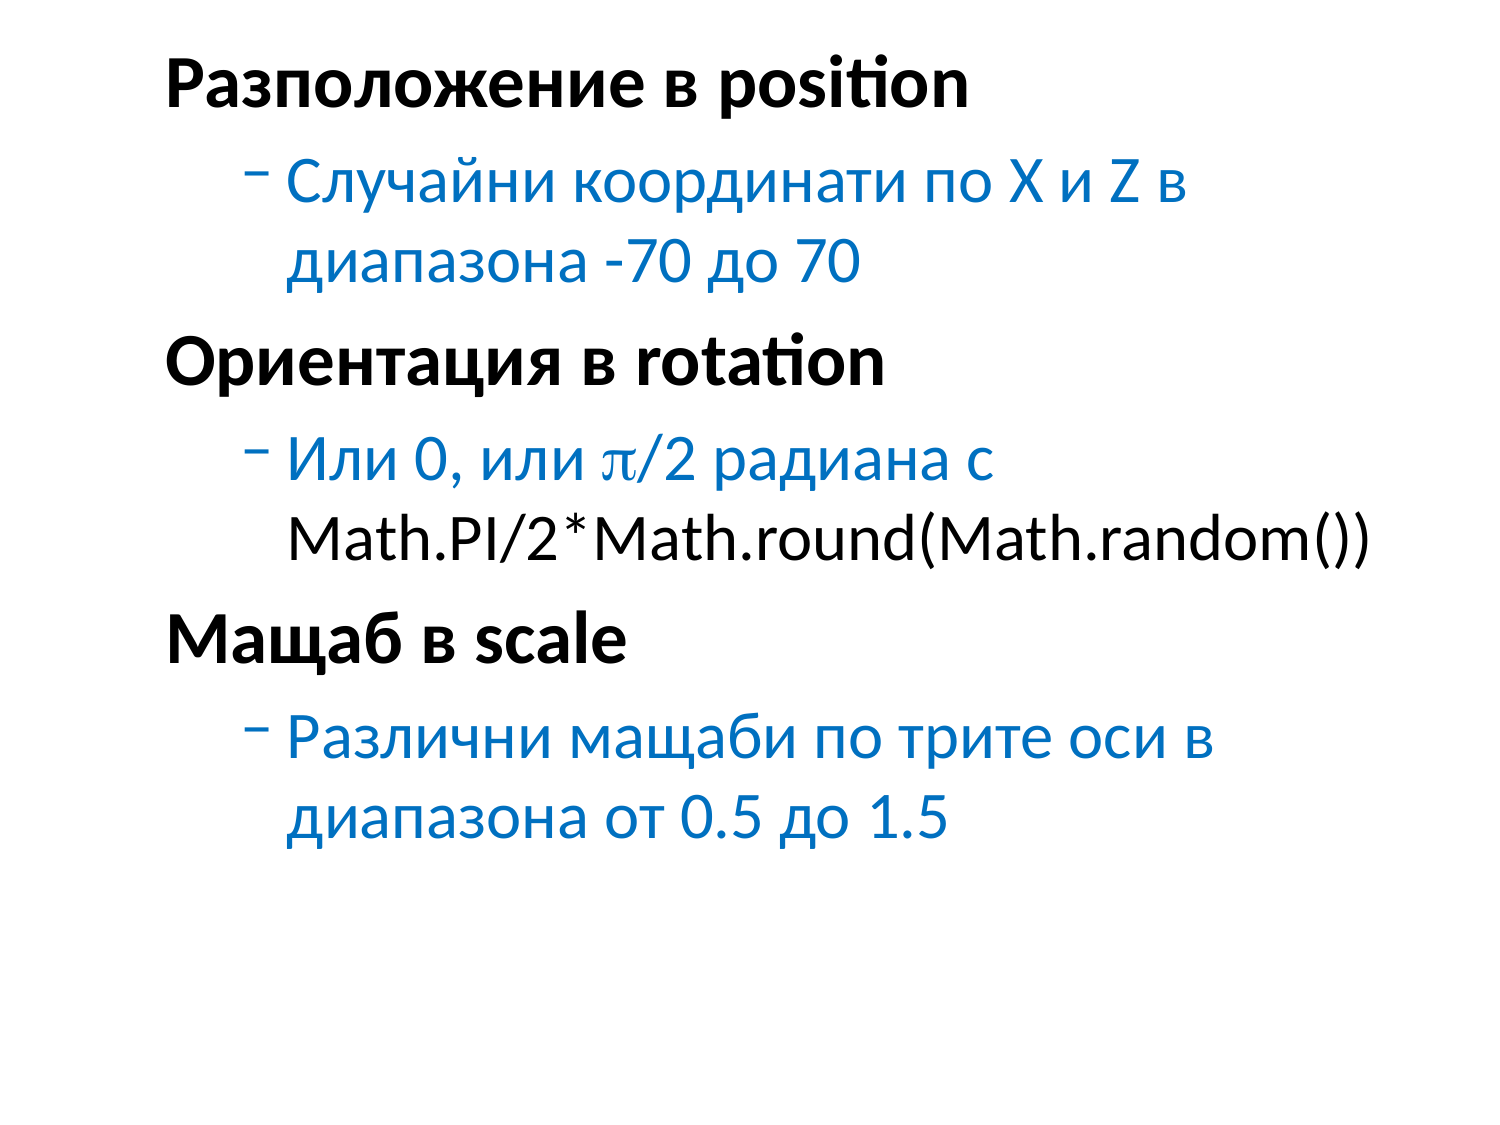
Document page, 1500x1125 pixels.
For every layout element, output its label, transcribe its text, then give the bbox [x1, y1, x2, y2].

list Разположение в position Случайни координати по X и Z в диапазона -70 до 70 Ориентация в rotation Или 0, или /2 радиана с Math.PI/2*Math.round(Math.random()) Мащаб в scale Различни мащаби по трите оси в диапазона от 0.5 до 1.5 [150, 24, 1500, 1100]
